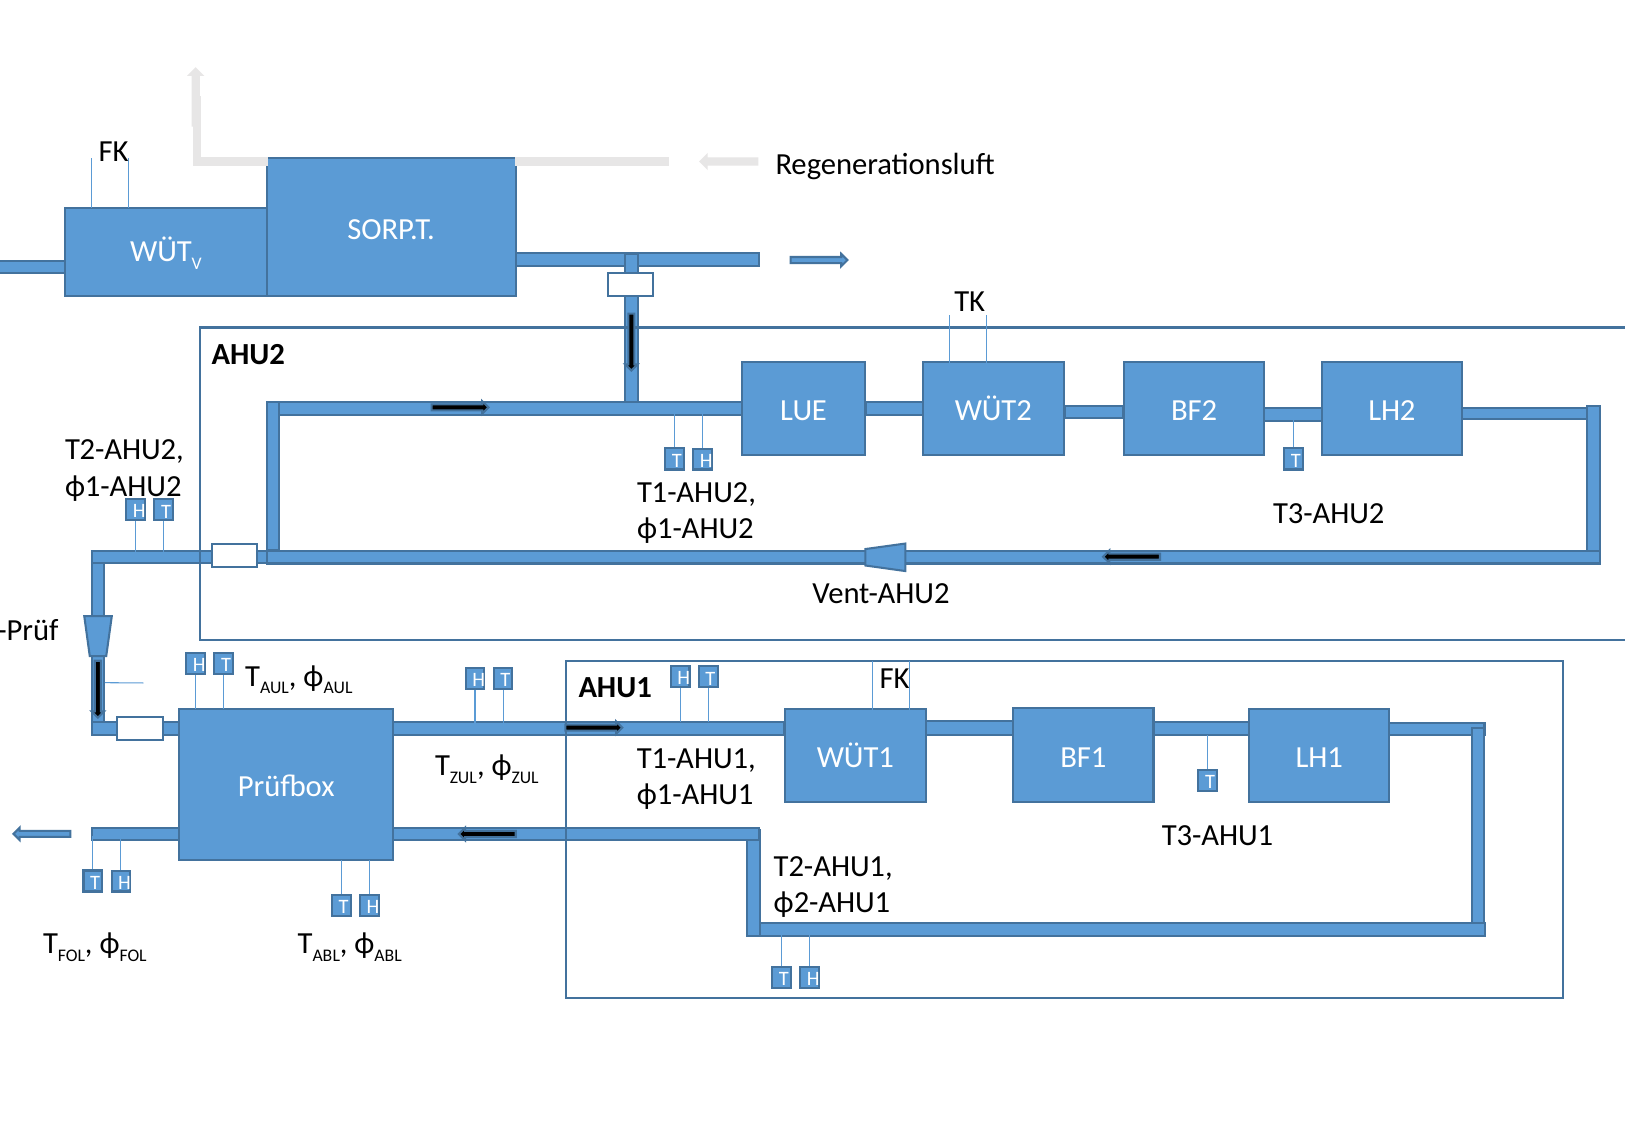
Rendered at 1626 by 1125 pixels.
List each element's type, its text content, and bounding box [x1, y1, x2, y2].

text_box SORP.T. [266, 157, 517, 297]
text_box [392, 721, 565, 736]
text_box WÜTV [64, 207, 268, 297]
text_box [699, 152, 759, 171]
text_box [467, 827, 565, 841]
text_box T [771, 966, 792, 989]
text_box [126, 499, 174, 556]
text_box [430, 398, 490, 417]
text_box Prüfbox [178, 708, 394, 861]
text_box [91, 721, 116, 736]
text_box [515, 252, 637, 267]
text_box FK [83, 123, 148, 175]
text_box [622, 312, 640, 372]
text_box [564, 718, 624, 737]
text_box [91, 827, 180, 841]
text_box Vent-AHU2 [797, 565, 966, 617]
text_box [637, 252, 760, 267]
text_box AHU2 [199, 326, 1625, 641]
text_box [91, 564, 105, 615]
text_box TABL, ϕABL [282, 915, 437, 973]
text_box T3-AHU1 [1147, 807, 1298, 860]
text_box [465, 667, 513, 724]
text_box TK [939, 273, 1003, 325]
text_box [457, 825, 517, 843]
text_box T [82, 869, 103, 893]
text_box FK [864, 650, 929, 703]
text_box [1101, 548, 1162, 566]
text_box [193, 96, 201, 166]
text_box TFOL, ϕFOL [28, 915, 182, 972]
text_box T [1283, 447, 1304, 471]
text_box [392, 827, 463, 841]
text_box TAUL, ϕAUL [230, 648, 384, 705]
text_box [864, 542, 907, 565]
text_box T2-AHU2, ϕ1-AHU2 [50, 421, 214, 510]
text_box Regenerationsluft [760, 136, 1010, 188]
text_box T2-AHU1, ϕ2-AHU1 [759, 838, 913, 927]
text_box Vent-Prüf [0, 602, 95, 654]
text_box [607, 272, 654, 297]
text_box H [111, 870, 131, 893]
text_box [91, 658, 105, 710]
text_box T [331, 894, 352, 915]
text_box [789, 251, 849, 269]
text_box H [359, 894, 380, 915]
text_box [116, 716, 164, 741]
text_box [624, 253, 639, 272]
text_box [211, 543, 258, 568]
text_box T1-AHU1, ϕ1-AHU1 [622, 730, 776, 819]
text_box [515, 157, 669, 166]
text_box [164, 721, 180, 736]
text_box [670, 666, 718, 723]
text_box T [1197, 769, 1218, 792]
text_box AHU1 [565, 660, 1564, 999]
text_box T1-AHU2, ϕ1-AHU2 [622, 464, 776, 553]
text_box [201, 157, 268, 166]
text_box [11, 825, 72, 843]
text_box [186, 652, 234, 709]
text_box [88, 615, 113, 658]
text_box [91, 713, 105, 721]
text_box [91, 550, 199, 564]
text_box TZUL, ϕZUL [420, 737, 574, 795]
text_box [0, 260, 66, 274]
text_box T3-AHU2 [1258, 485, 1426, 537]
text_box [624, 297, 639, 326]
text_box [89, 659, 107, 720]
text_box H [799, 966, 820, 989]
text_box [187, 67, 205, 127]
